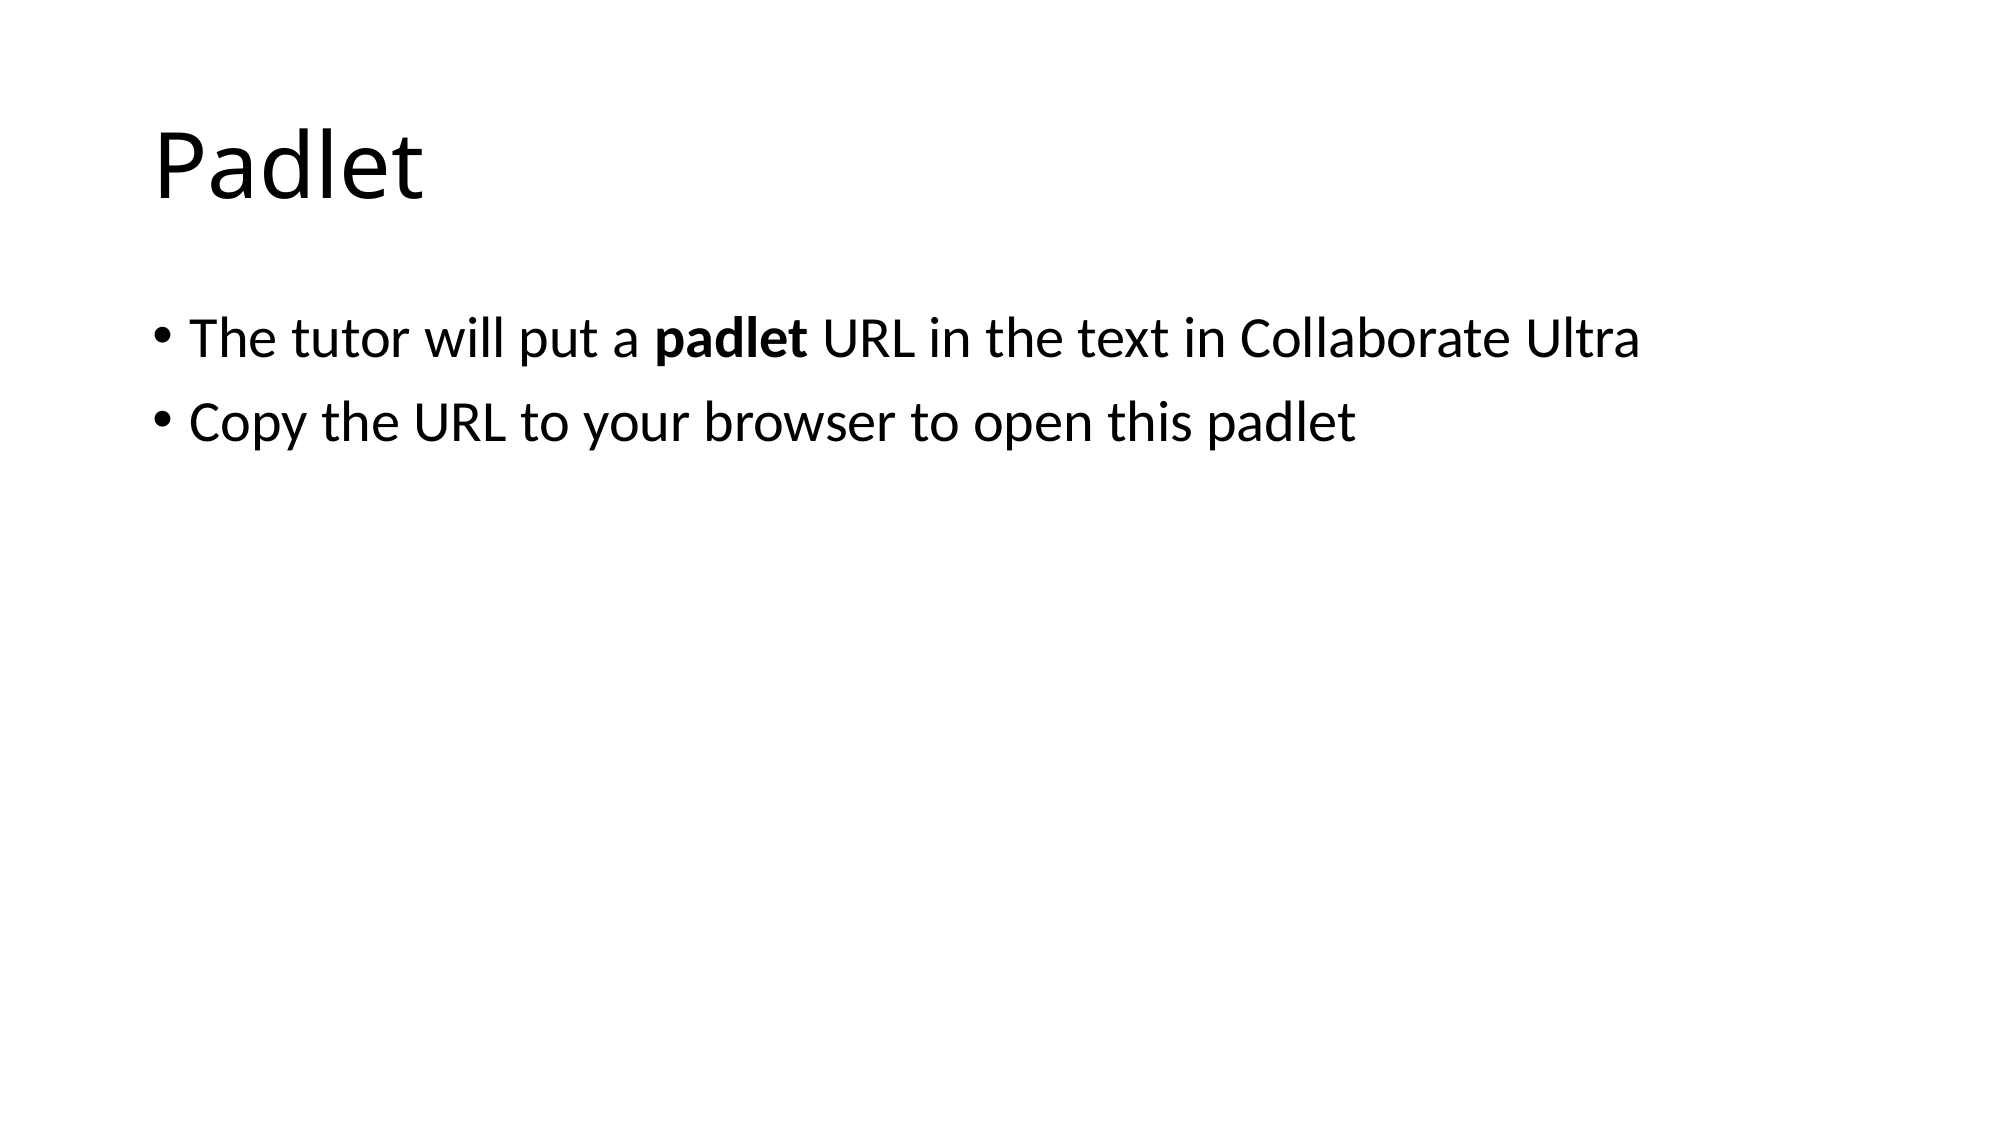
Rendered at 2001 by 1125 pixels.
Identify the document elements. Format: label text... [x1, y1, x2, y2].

title Padlet [137, 59, 1863, 278]
list The tutor will put a padlet URL in the text in Collaborate Ultra Copy the URL to your browser to open this padlet [137, 299, 1863, 1014]
